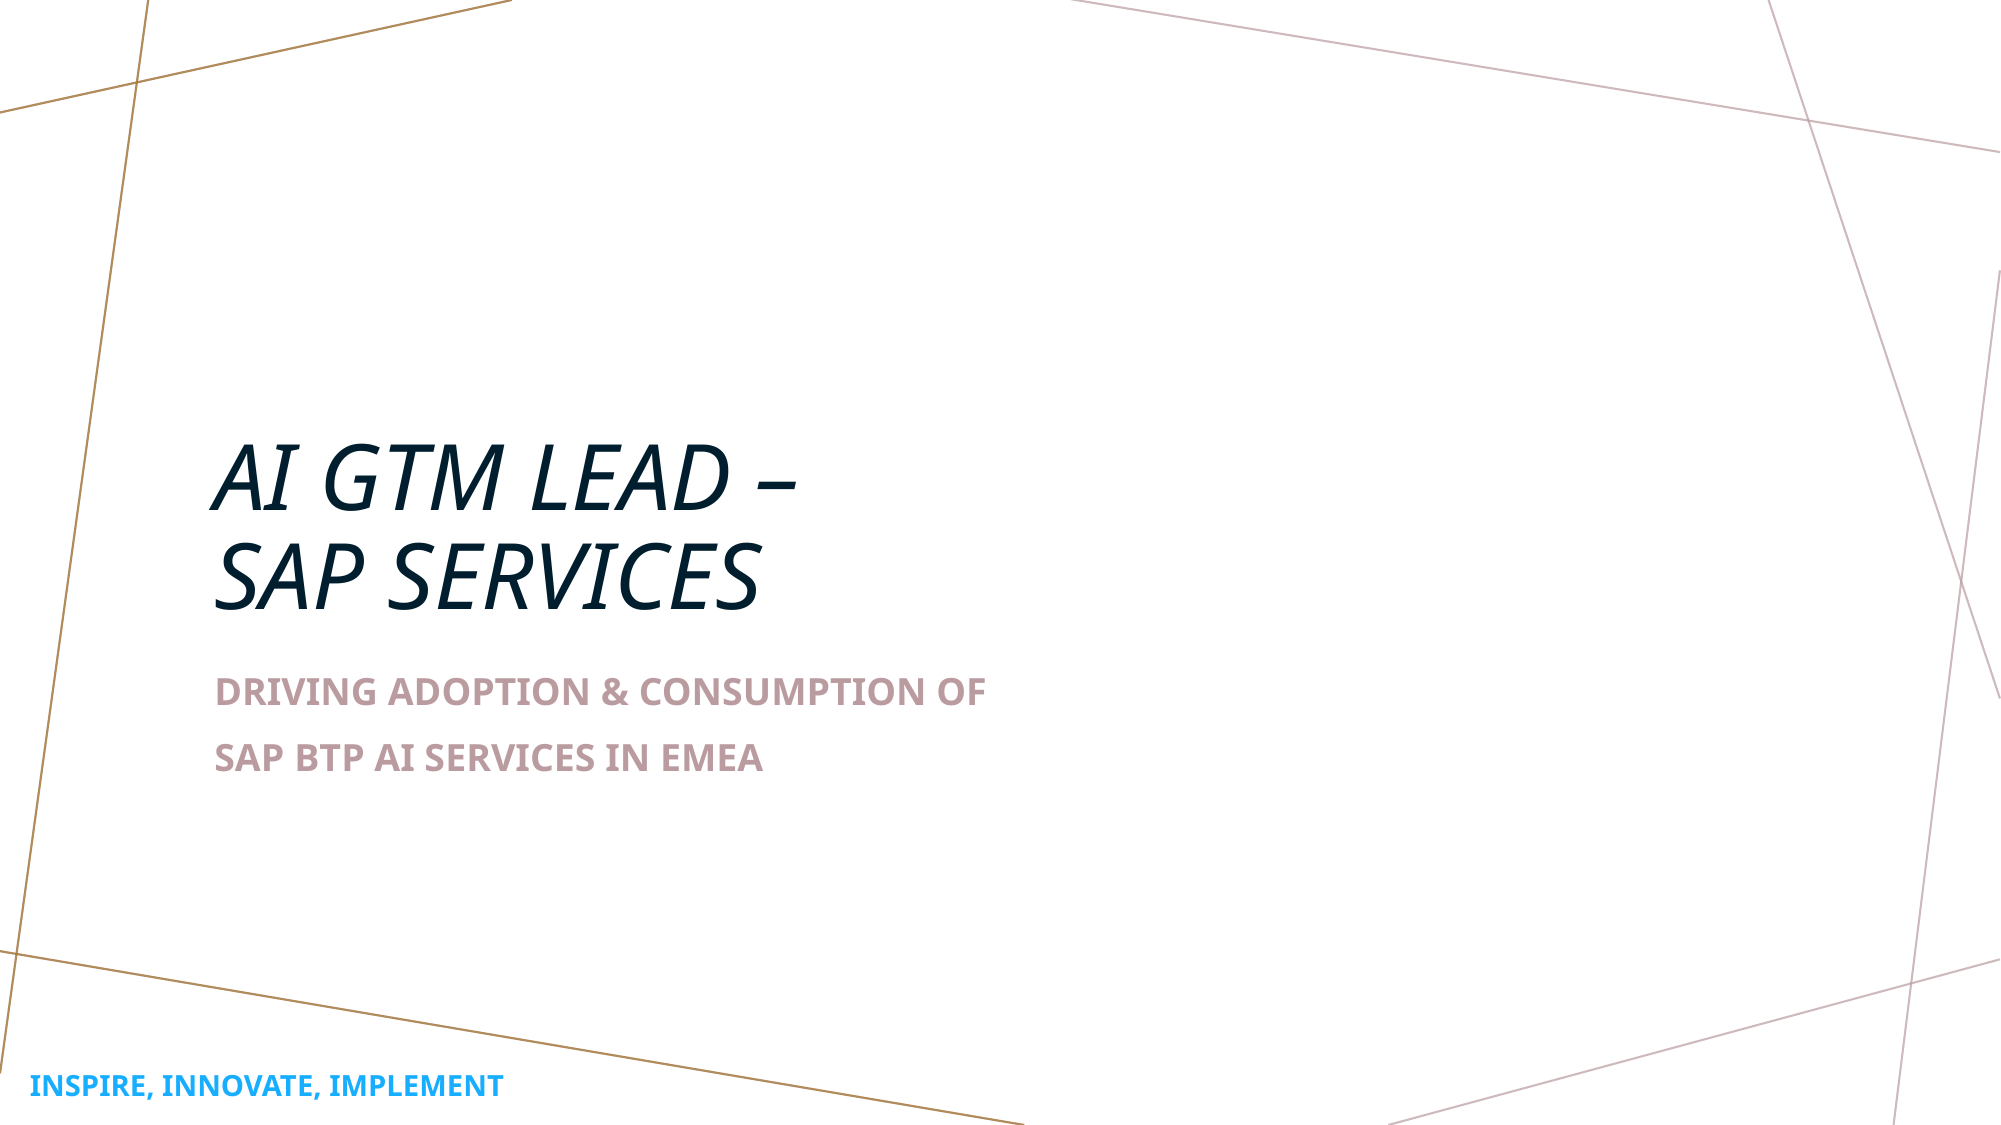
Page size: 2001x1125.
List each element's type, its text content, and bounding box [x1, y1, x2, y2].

title AI GTM Lead – SAP Services [199, 86, 1025, 637]
picture [1190, 0, 2000, 1125]
text_box INSPIRE, INNOVATE, IMPLEMENT [15, 1060, 1020, 1110]
subtitle Driving adoPtion & consumption of SAP BTP AI Services in EMEA [199, 660, 1025, 972]
